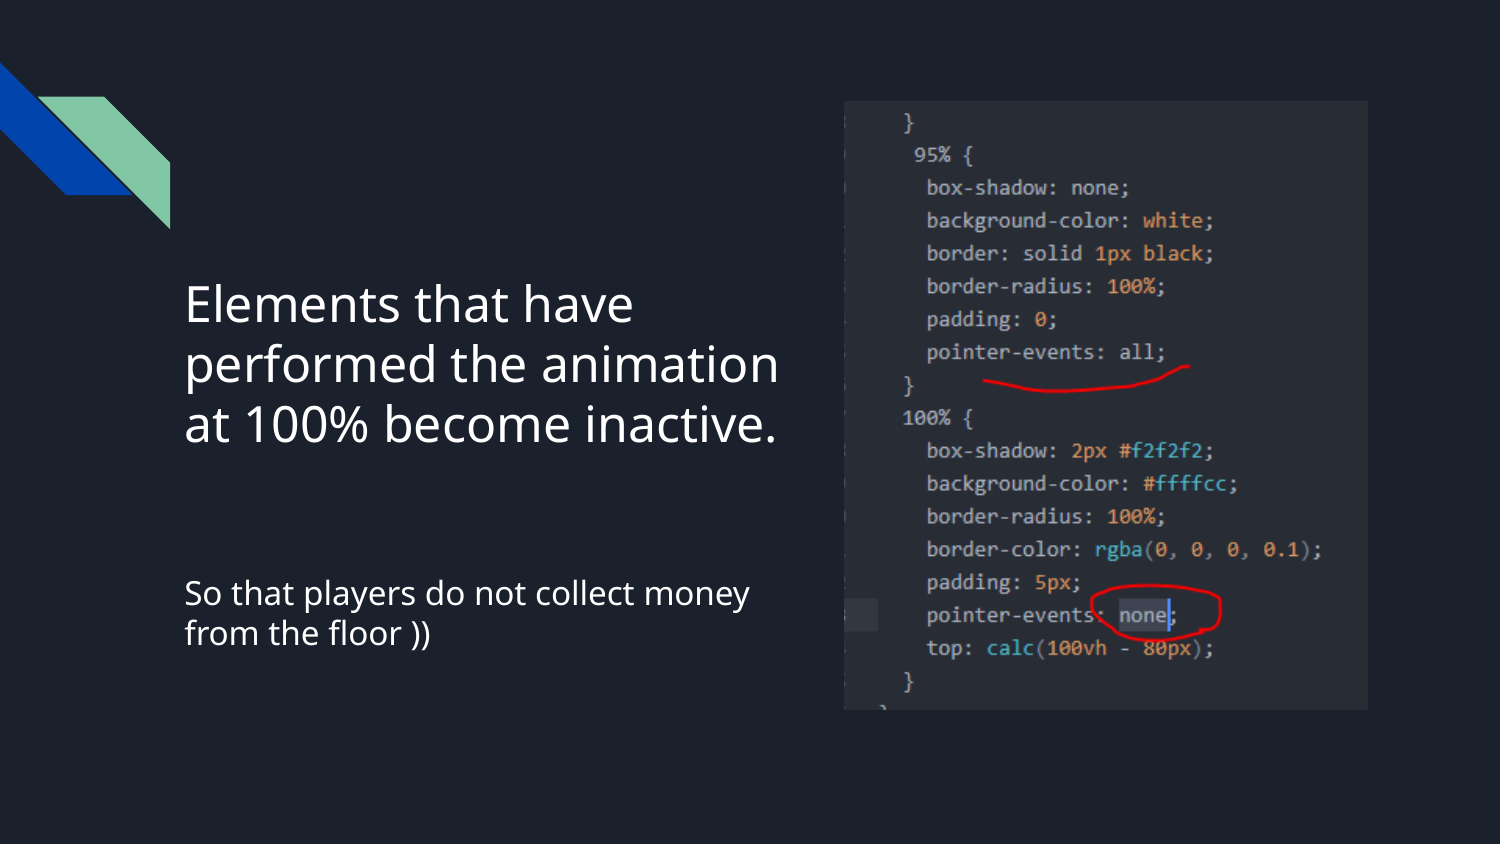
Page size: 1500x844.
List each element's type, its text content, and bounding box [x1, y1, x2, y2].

picture [843, 101, 1368, 710]
title Elements that have performed the animation at 100% become inactive. So that players do not collect money from the floor )) [169, 257, 799, 743]
